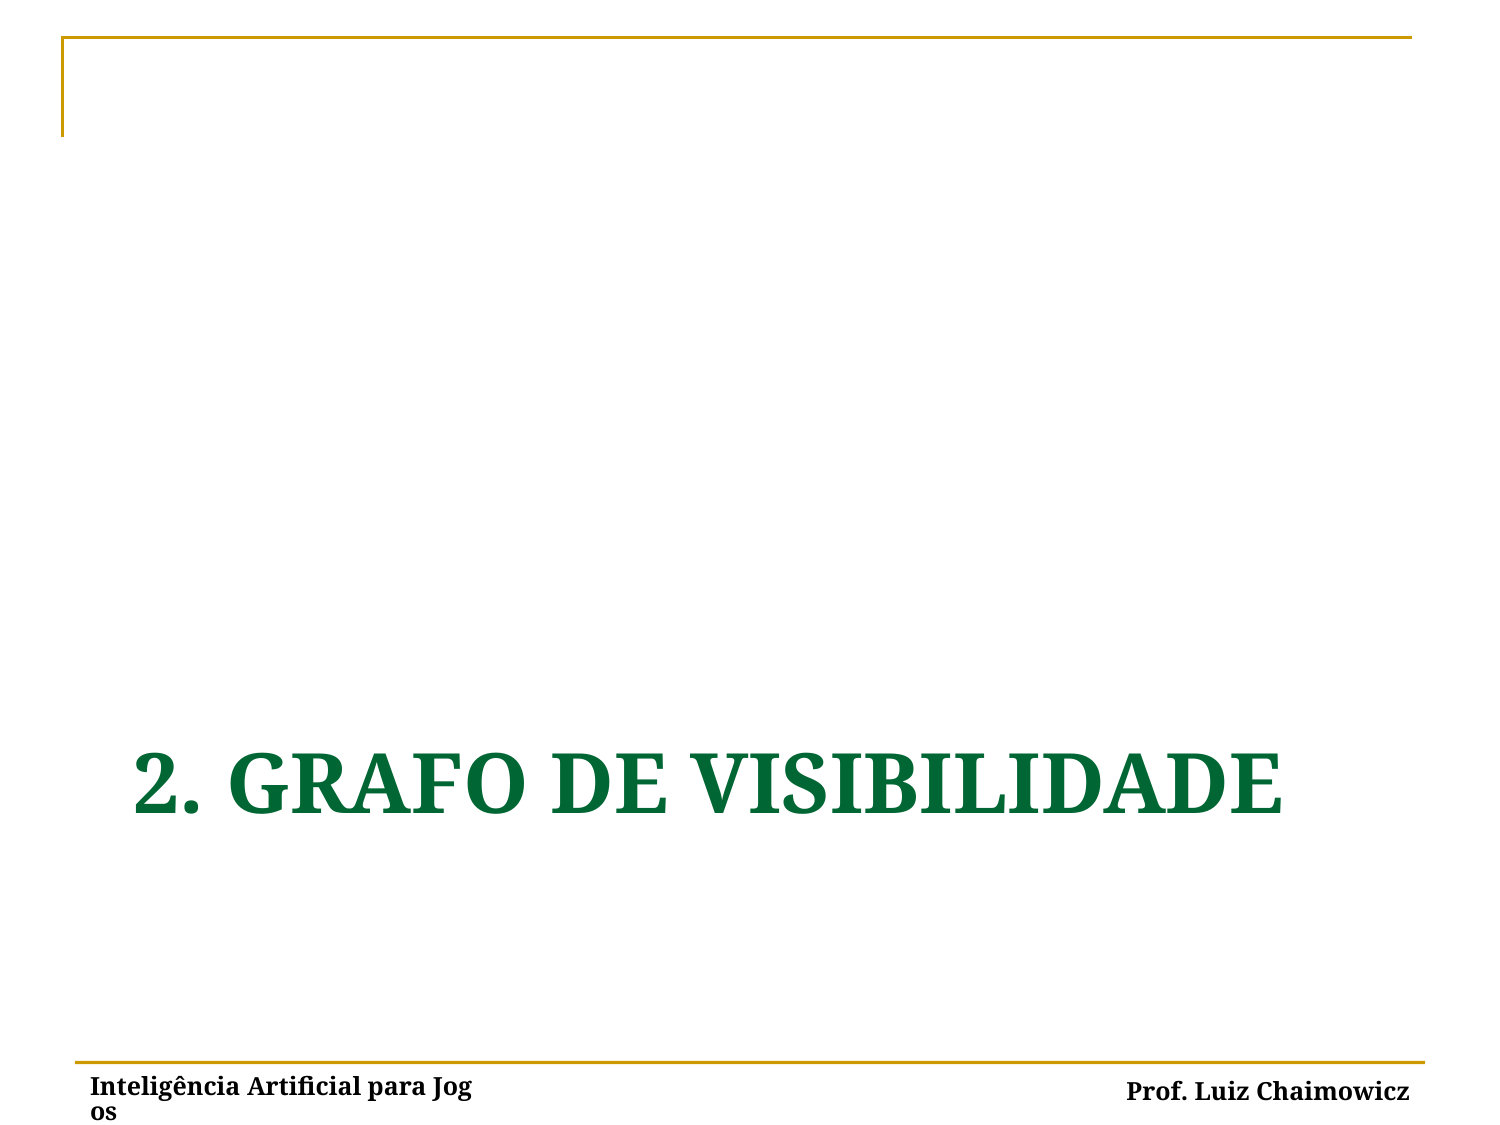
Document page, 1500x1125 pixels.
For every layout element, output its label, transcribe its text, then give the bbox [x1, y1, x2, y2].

footer Inteligência Artificial para Jogos [74, 1074, 501, 1113]
title 2. Grafo de Visibilidade [118, 722, 1394, 947]
